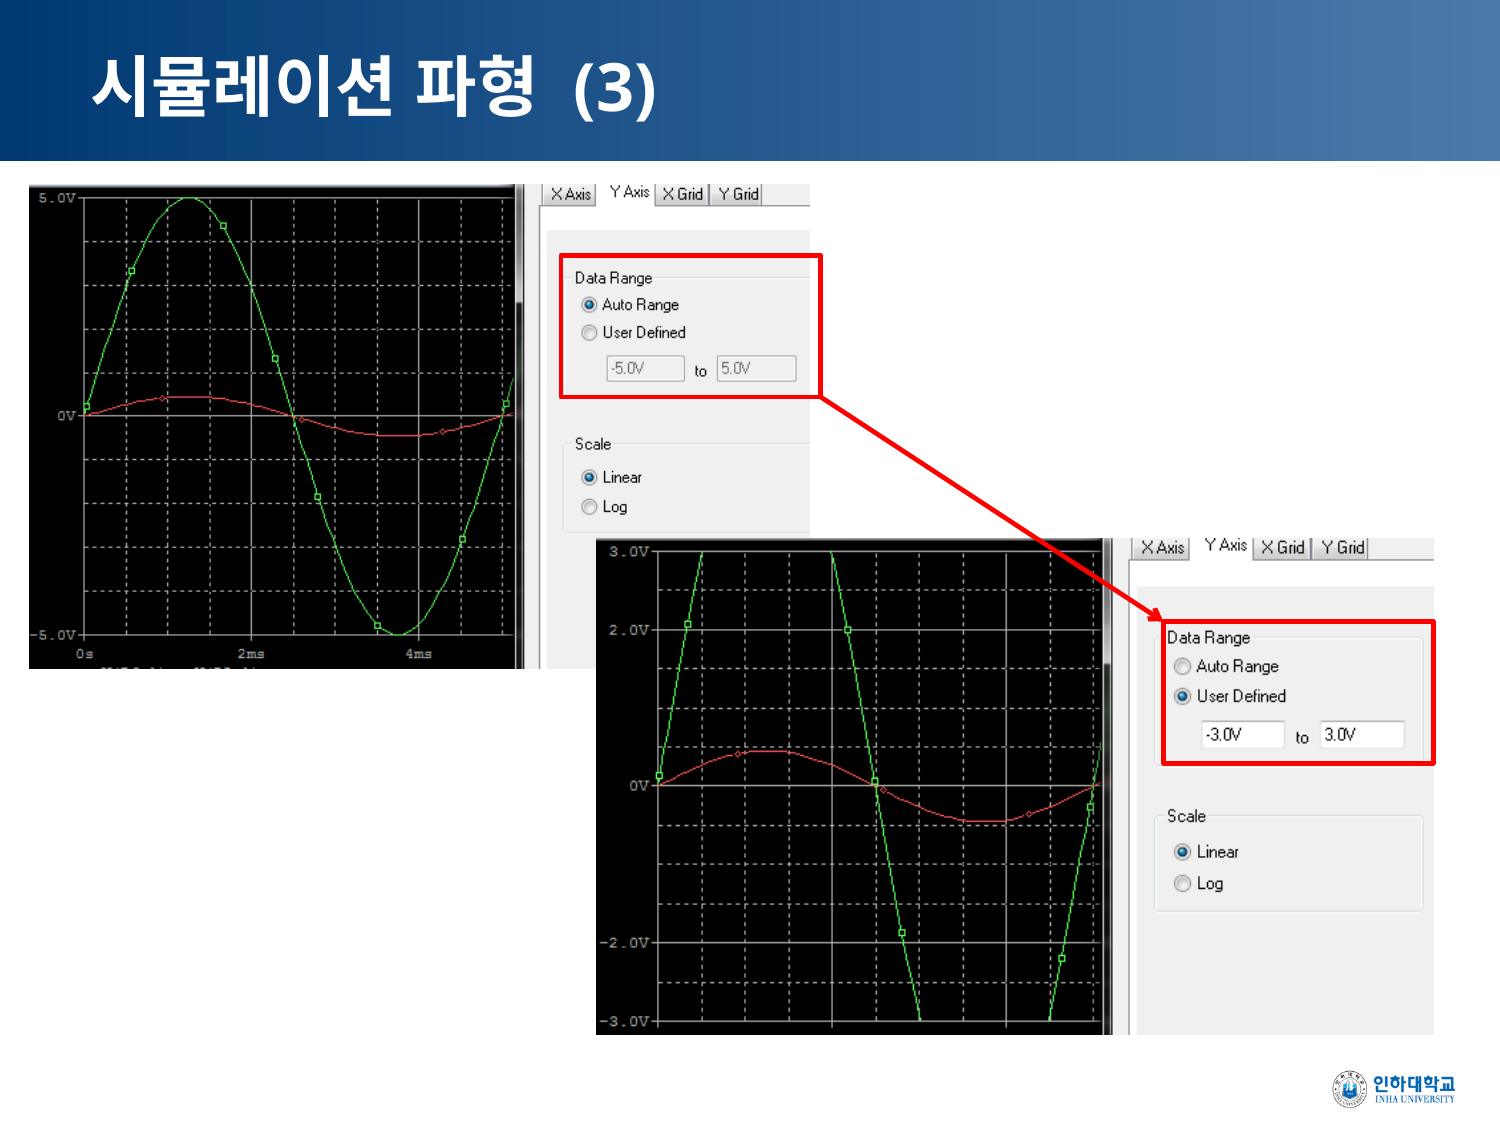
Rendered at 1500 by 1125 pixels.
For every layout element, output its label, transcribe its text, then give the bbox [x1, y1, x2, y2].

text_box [820, 396, 1164, 622]
text_box [814, 255, 821, 397]
title 시뮬레이션 파형 (3) [74, 44, 1426, 126]
picture [1328, 1066, 1459, 1112]
picture [29, 184, 1434, 1036]
